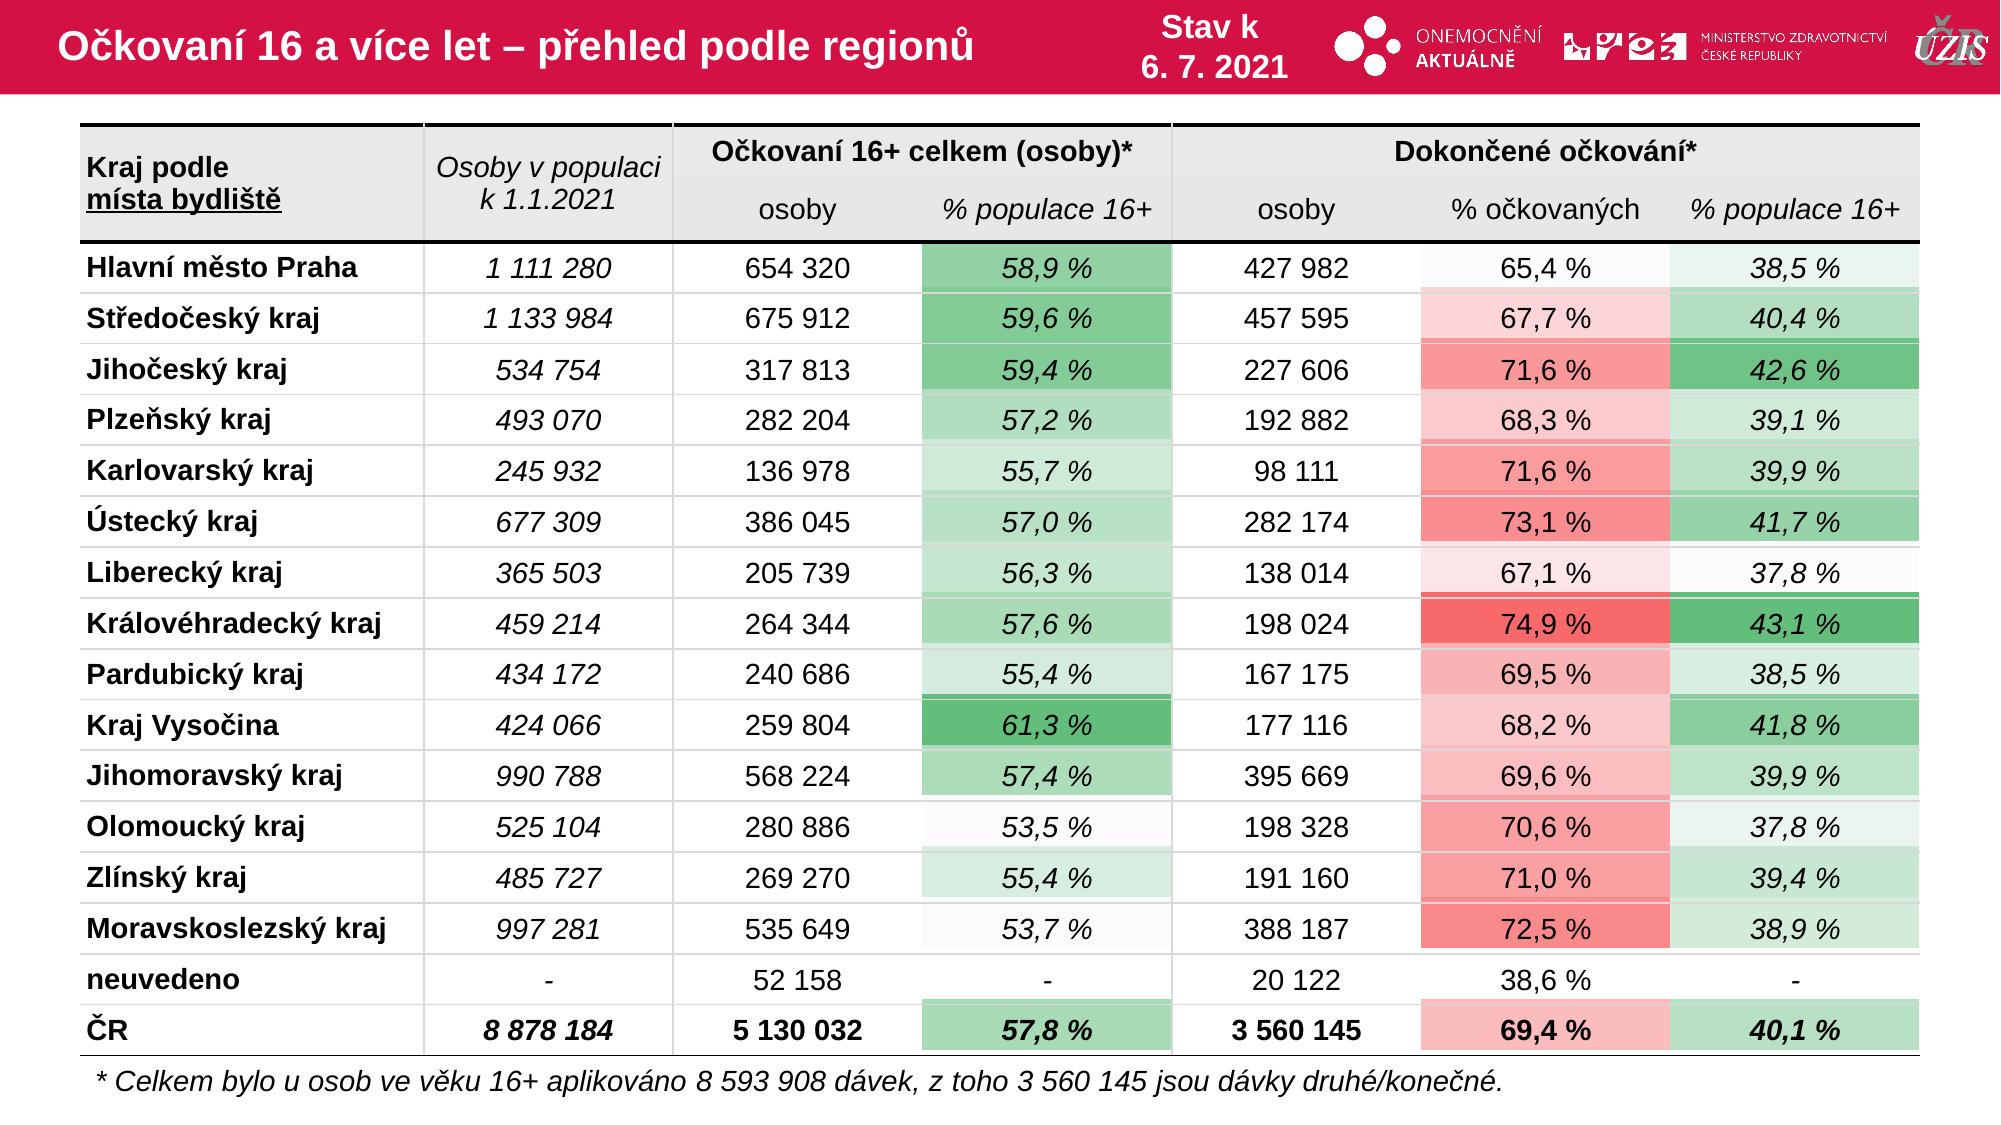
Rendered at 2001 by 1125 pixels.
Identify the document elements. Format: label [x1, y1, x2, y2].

table_cell [674, 244, 1171, 292]
table_cell [80, 802, 423, 851]
table_cell [1173, 751, 1920, 800]
table_cell [1173, 548, 1920, 597]
table_cell [80, 548, 423, 597]
table_cell [80, 700, 423, 749]
table_cell [1173, 955, 1920, 1004]
table_cell [425, 700, 672, 749]
table_cell [80, 853, 423, 902]
table_cell [425, 650, 672, 699]
table_cell [425, 344, 672, 394]
table_cell [674, 548, 1171, 597]
title [42, 0, 1262, 95]
table_cell [425, 548, 672, 597]
table_cell [80, 955, 423, 1004]
table_cell [1173, 446, 1920, 495]
table_cell [674, 751, 1171, 800]
picture [1341, 16, 1542, 76]
table_cell [80, 1005, 423, 1055]
table_cell [674, 1005, 1171, 1055]
table_cell [674, 344, 1171, 394]
table_cell [674, 955, 1171, 1004]
table_cell [80, 497, 423, 546]
table_cell [674, 497, 1171, 546]
table_cell [674, 395, 1171, 444]
picture [1915, 15, 1989, 66]
table_header [674, 127, 1171, 176]
table_header [80, 127, 423, 240]
table_header [425, 127, 672, 240]
table_cell [674, 176, 1171, 240]
table_cell [1173, 244, 1920, 292]
table_cell [674, 599, 1171, 648]
picture [1563, 31, 1888, 60]
table_cell [425, 904, 672, 953]
table_cell [1173, 1005, 1920, 1055]
table_cell [1173, 904, 1920, 953]
table_cell [80, 344, 423, 394]
table_cell [425, 955, 672, 1004]
table_cell [80, 244, 423, 292]
table_cell [1173, 497, 1920, 546]
table_cell [674, 446, 1171, 495]
table_cell [425, 802, 672, 851]
table_cell [1173, 176, 1920, 240]
table_cell [425, 751, 672, 800]
table_cell [425, 1005, 672, 1055]
table_cell [425, 244, 672, 292]
table_cell [674, 294, 1171, 343]
table_cell [425, 853, 672, 902]
table_cell [80, 904, 423, 953]
table_cell [425, 446, 672, 495]
table_cell [1173, 344, 1920, 394]
table_cell [80, 751, 423, 800]
table_cell [425, 497, 672, 546]
table_cell [1173, 700, 1920, 749]
table_cell [425, 395, 672, 444]
text_box [1088, 0, 1341, 93]
table_cell [80, 650, 423, 699]
table_cell [425, 599, 672, 648]
table_cell [1173, 802, 1920, 851]
table_cell [80, 446, 423, 495]
table_cell [1173, 853, 1920, 902]
table_cell [674, 700, 1171, 749]
table_cell [80, 599, 423, 648]
table_cell [1173, 395, 1920, 444]
text_box [80, 1055, 1871, 1105]
table_cell [674, 904, 1171, 953]
table_cell [1173, 599, 1920, 648]
table_cell [674, 853, 1171, 902]
table_cell [674, 650, 1171, 699]
table_cell [80, 395, 423, 444]
table_header [1173, 127, 1920, 176]
table_cell [425, 294, 672, 343]
table_cell [80, 294, 423, 343]
table_cell [674, 802, 1171, 851]
table_cell [1173, 294, 1920, 343]
table_cell [1173, 650, 1920, 699]
